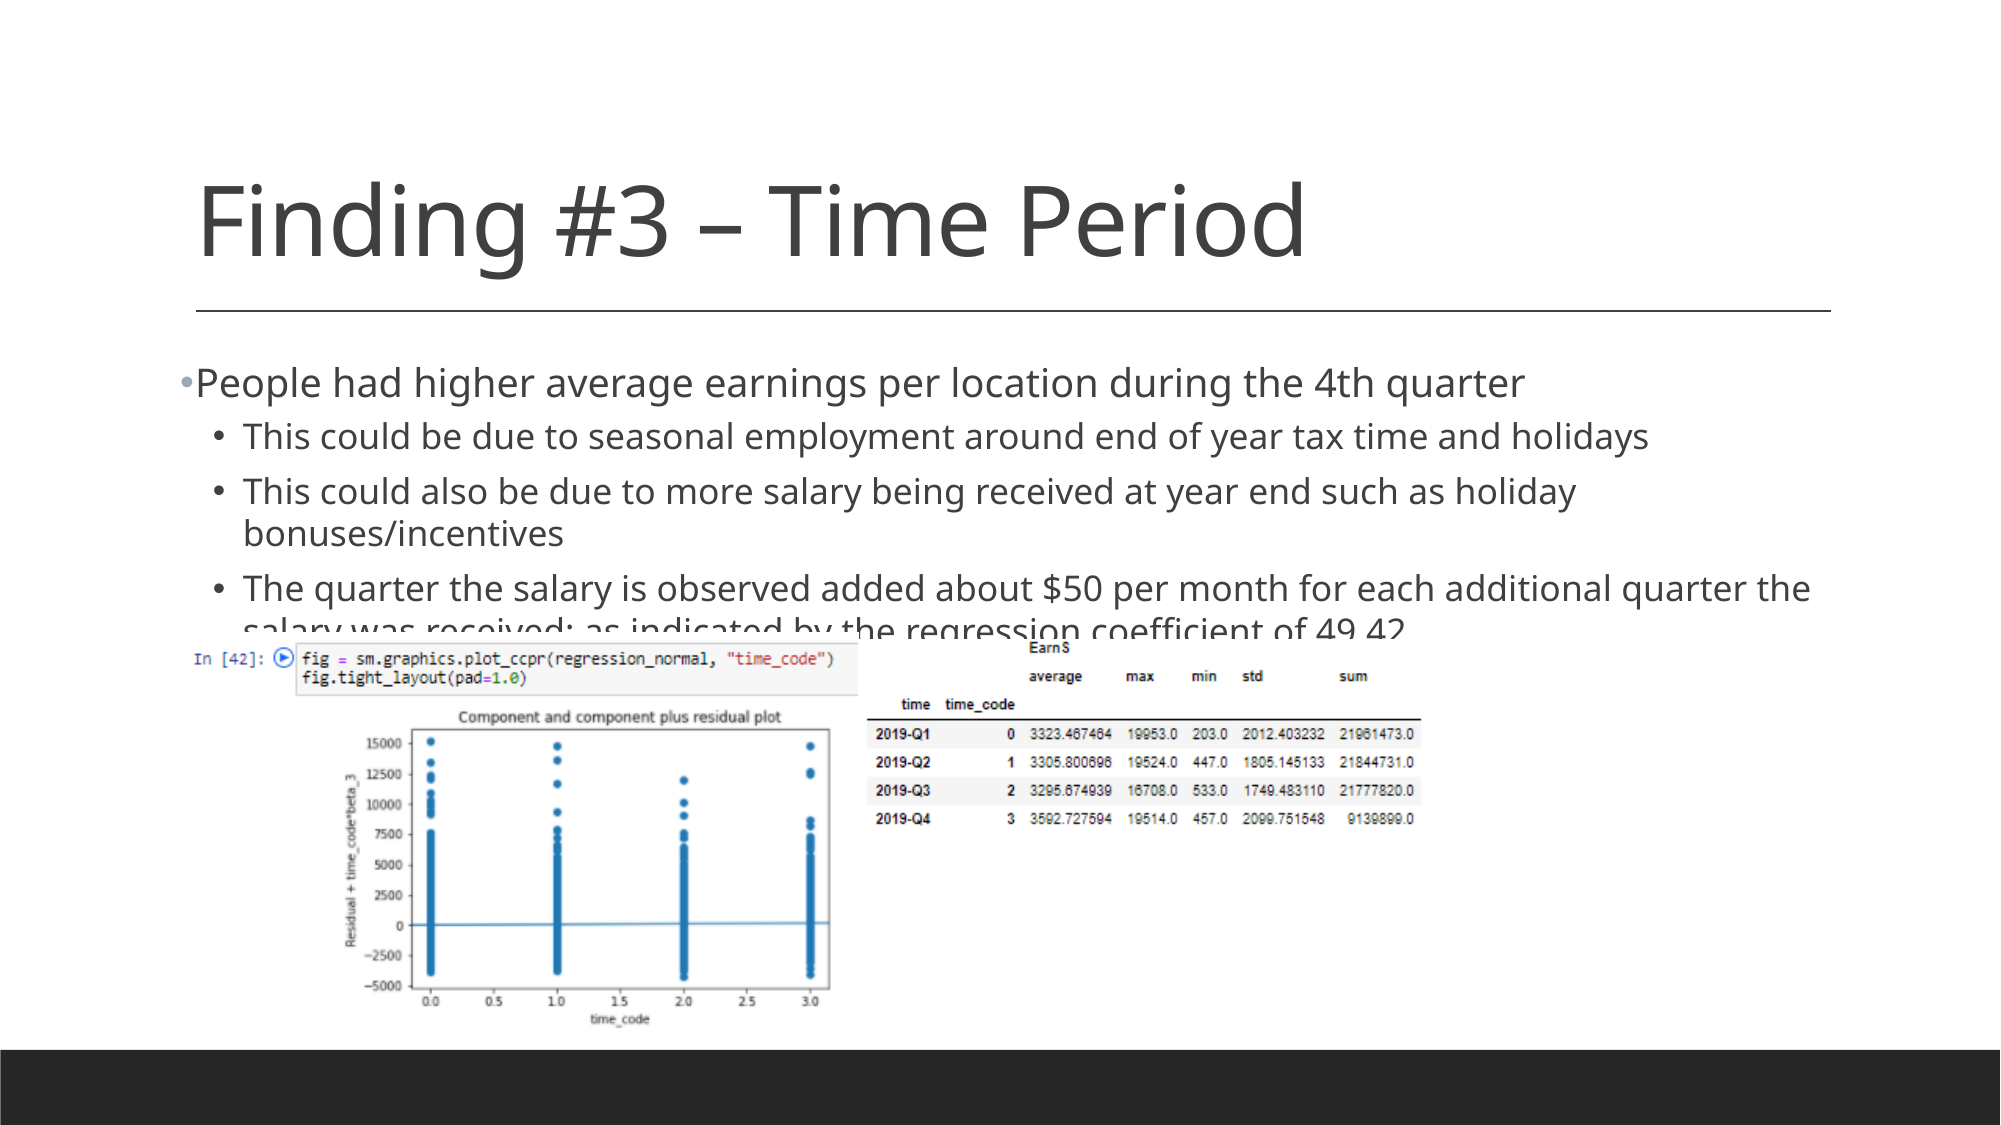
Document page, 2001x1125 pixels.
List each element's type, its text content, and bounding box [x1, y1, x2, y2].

list People had higher average earnings per location during the 4th quarter This could be due to seasonal employment around end of year tax time and holidays This could also be due to more salary being received at year end such as holiday bonuses/incentives The quarter the salary is observed added about $50 per month for each additional quarter the salary was received; as indicated by the regression coefficient of 49.42 [180, 345, 1830, 963]
title Finding #3 – Time Period [180, 47, 1830, 285]
picture [179, 632, 1426, 1048]
